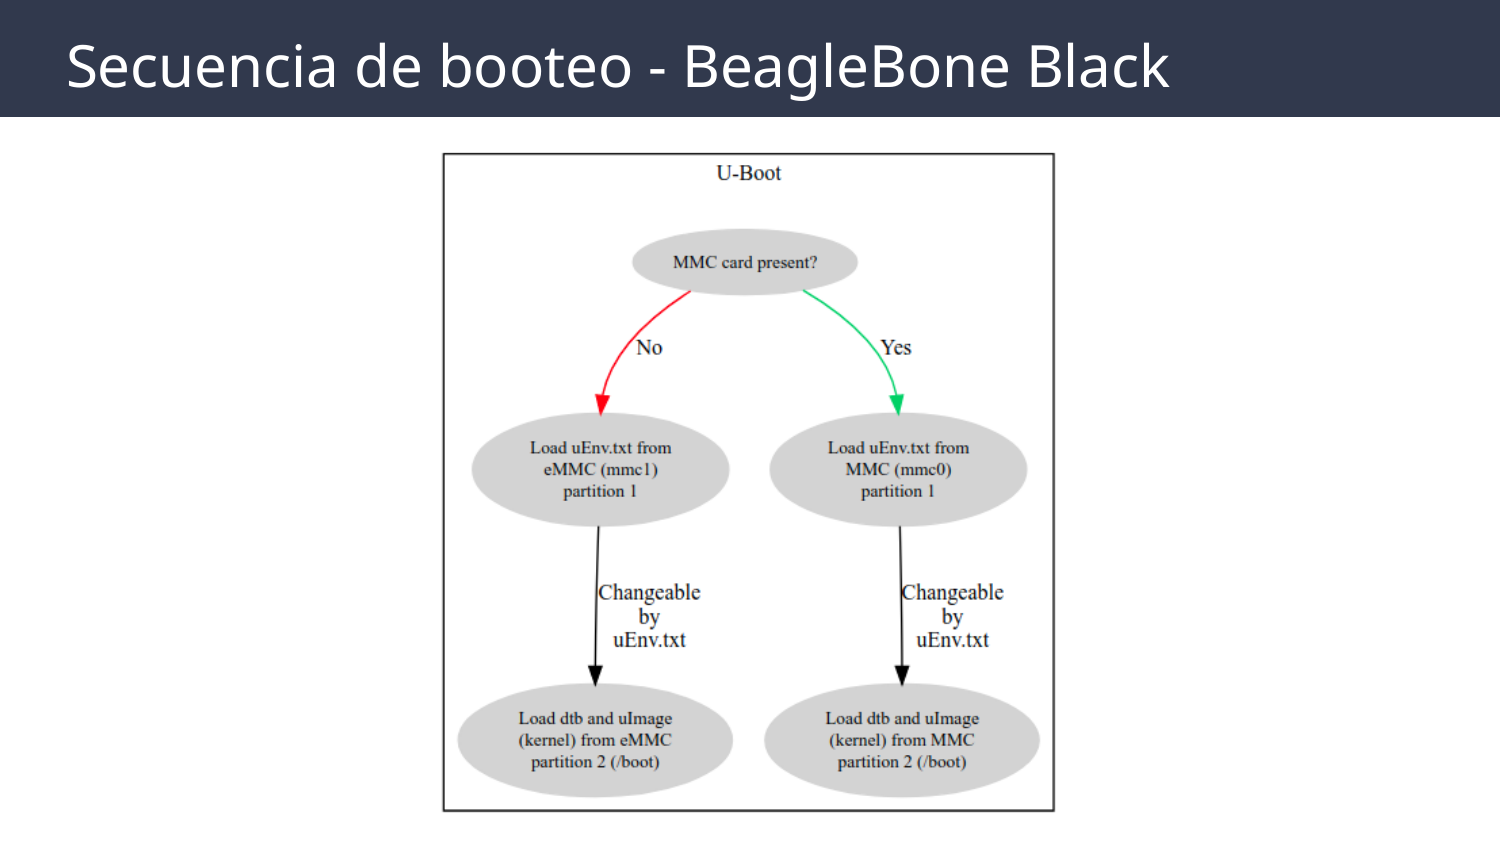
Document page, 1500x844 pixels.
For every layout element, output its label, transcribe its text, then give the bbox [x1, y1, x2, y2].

picture [438, 141, 1062, 819]
title Secuencia de booteo - BeagleBone Black [51, 14, 1449, 117]
